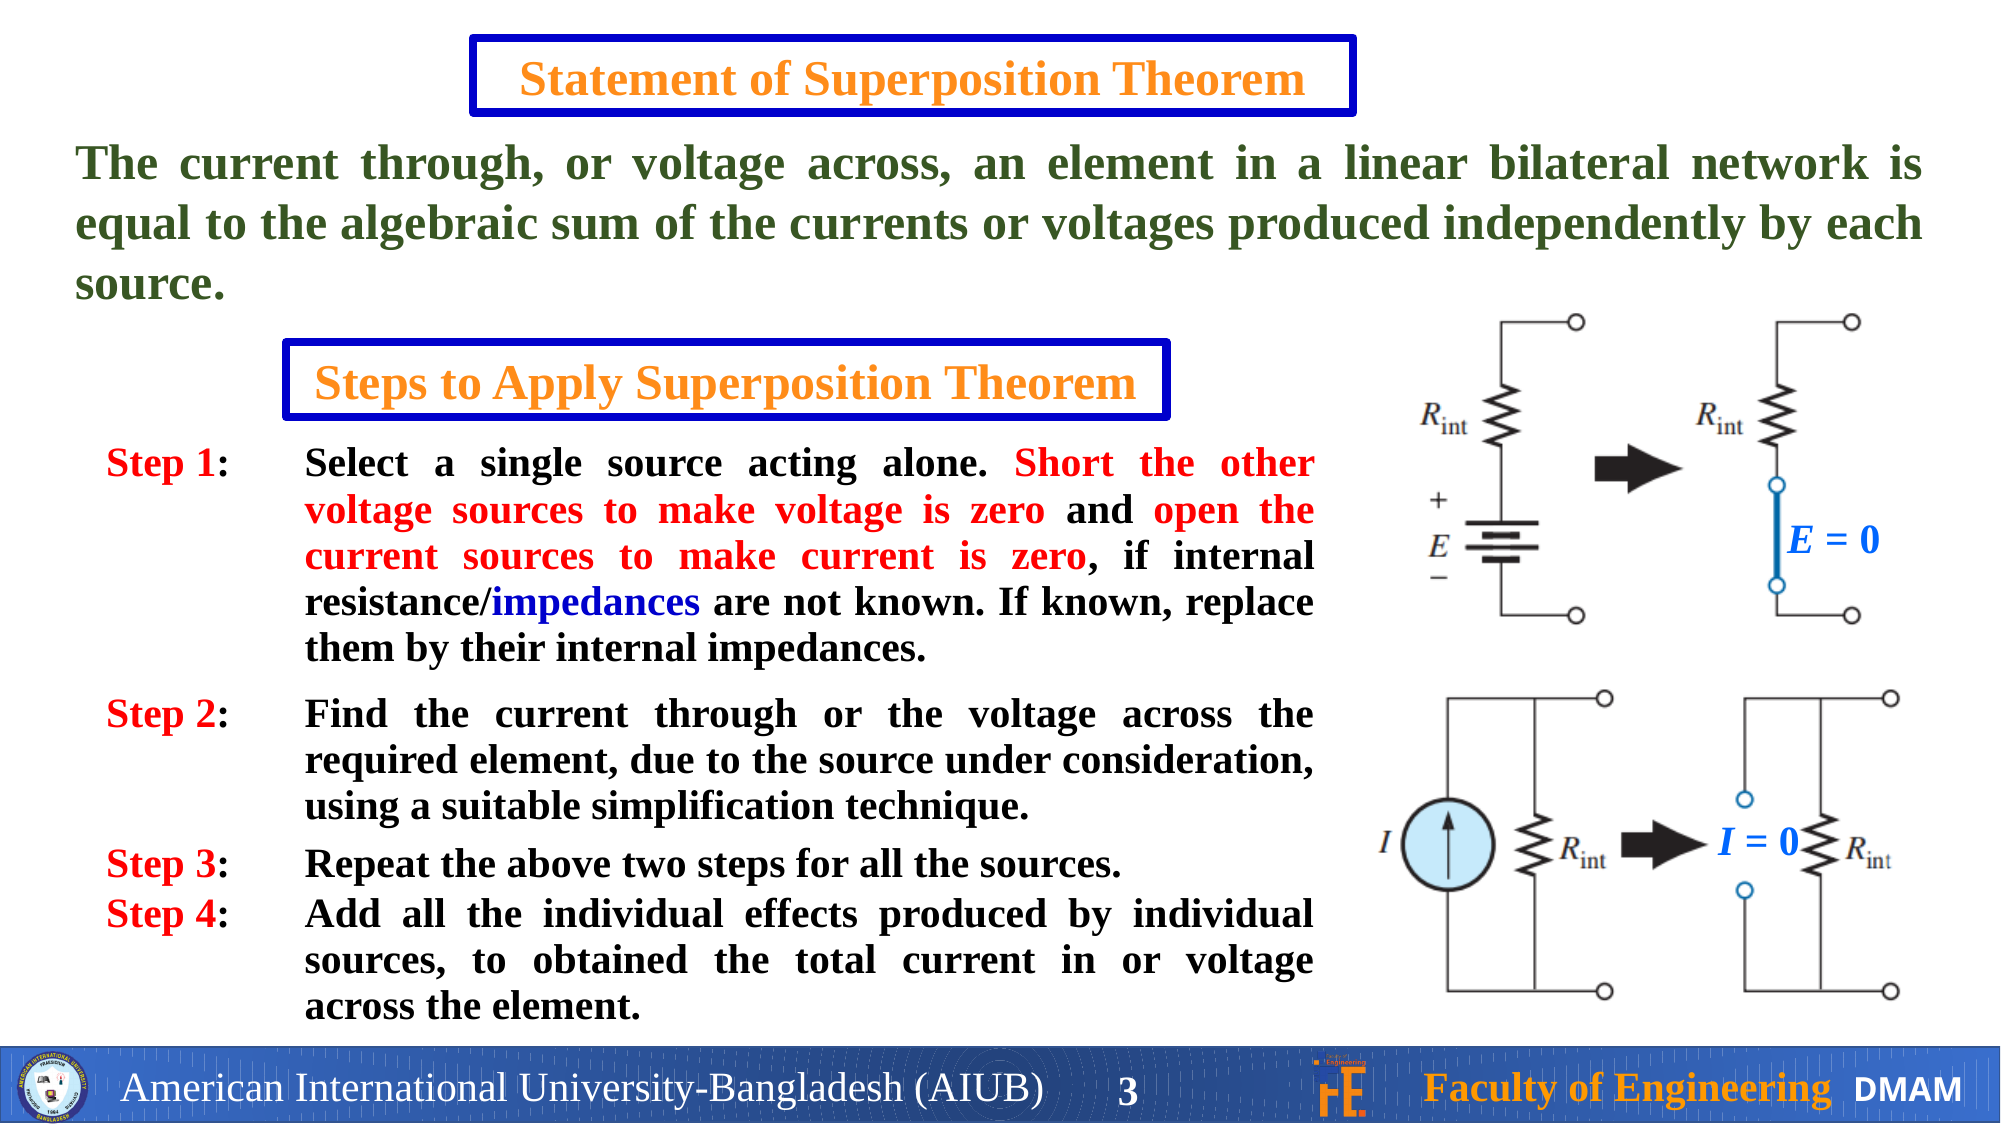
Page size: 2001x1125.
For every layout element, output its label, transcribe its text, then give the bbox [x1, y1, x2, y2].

text_box The current through, or voltage across, an element in a linear bilateral network is equal to the algebraic sum of the currents or voltages produced independently by each source. [60, 122, 1940, 317]
picture [15, 1049, 90, 1125]
table_cell Step 4: [96, 891, 293, 1039]
text_box Statement of Superposition Theorem [473, 37, 1354, 113]
table_cell Add all the individual effects produced by individual sources, to obtained the total current in or voltage across the element. [294, 891, 1325, 1039]
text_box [1404, 301, 1911, 634]
table_cell Repeat the above two steps for all the sources. [294, 841, 1325, 889]
table_header Select a single source acting alone. Short the other voltage sources to make voltage is zero and open the current sources to make current is zero, if internal resistance/impedances are not known. If known, replace them by their internal impedances. [294, 441, 1325, 687]
picture [1302, 1046, 1378, 1122]
table_cell Step 3: [96, 841, 293, 889]
text_box Steps to Apply Superposition Theorem [286, 342, 1167, 417]
table_cell Find the current through or the voltage across the required element, due to the source under consideration, using a suitable simplification technique. [294, 693, 1325, 839]
text_box 3 [1046, 1058, 1211, 1119]
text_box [1374, 682, 1919, 1013]
table_header Step 1: [96, 441, 293, 687]
table_cell Step 2: [96, 693, 293, 839]
